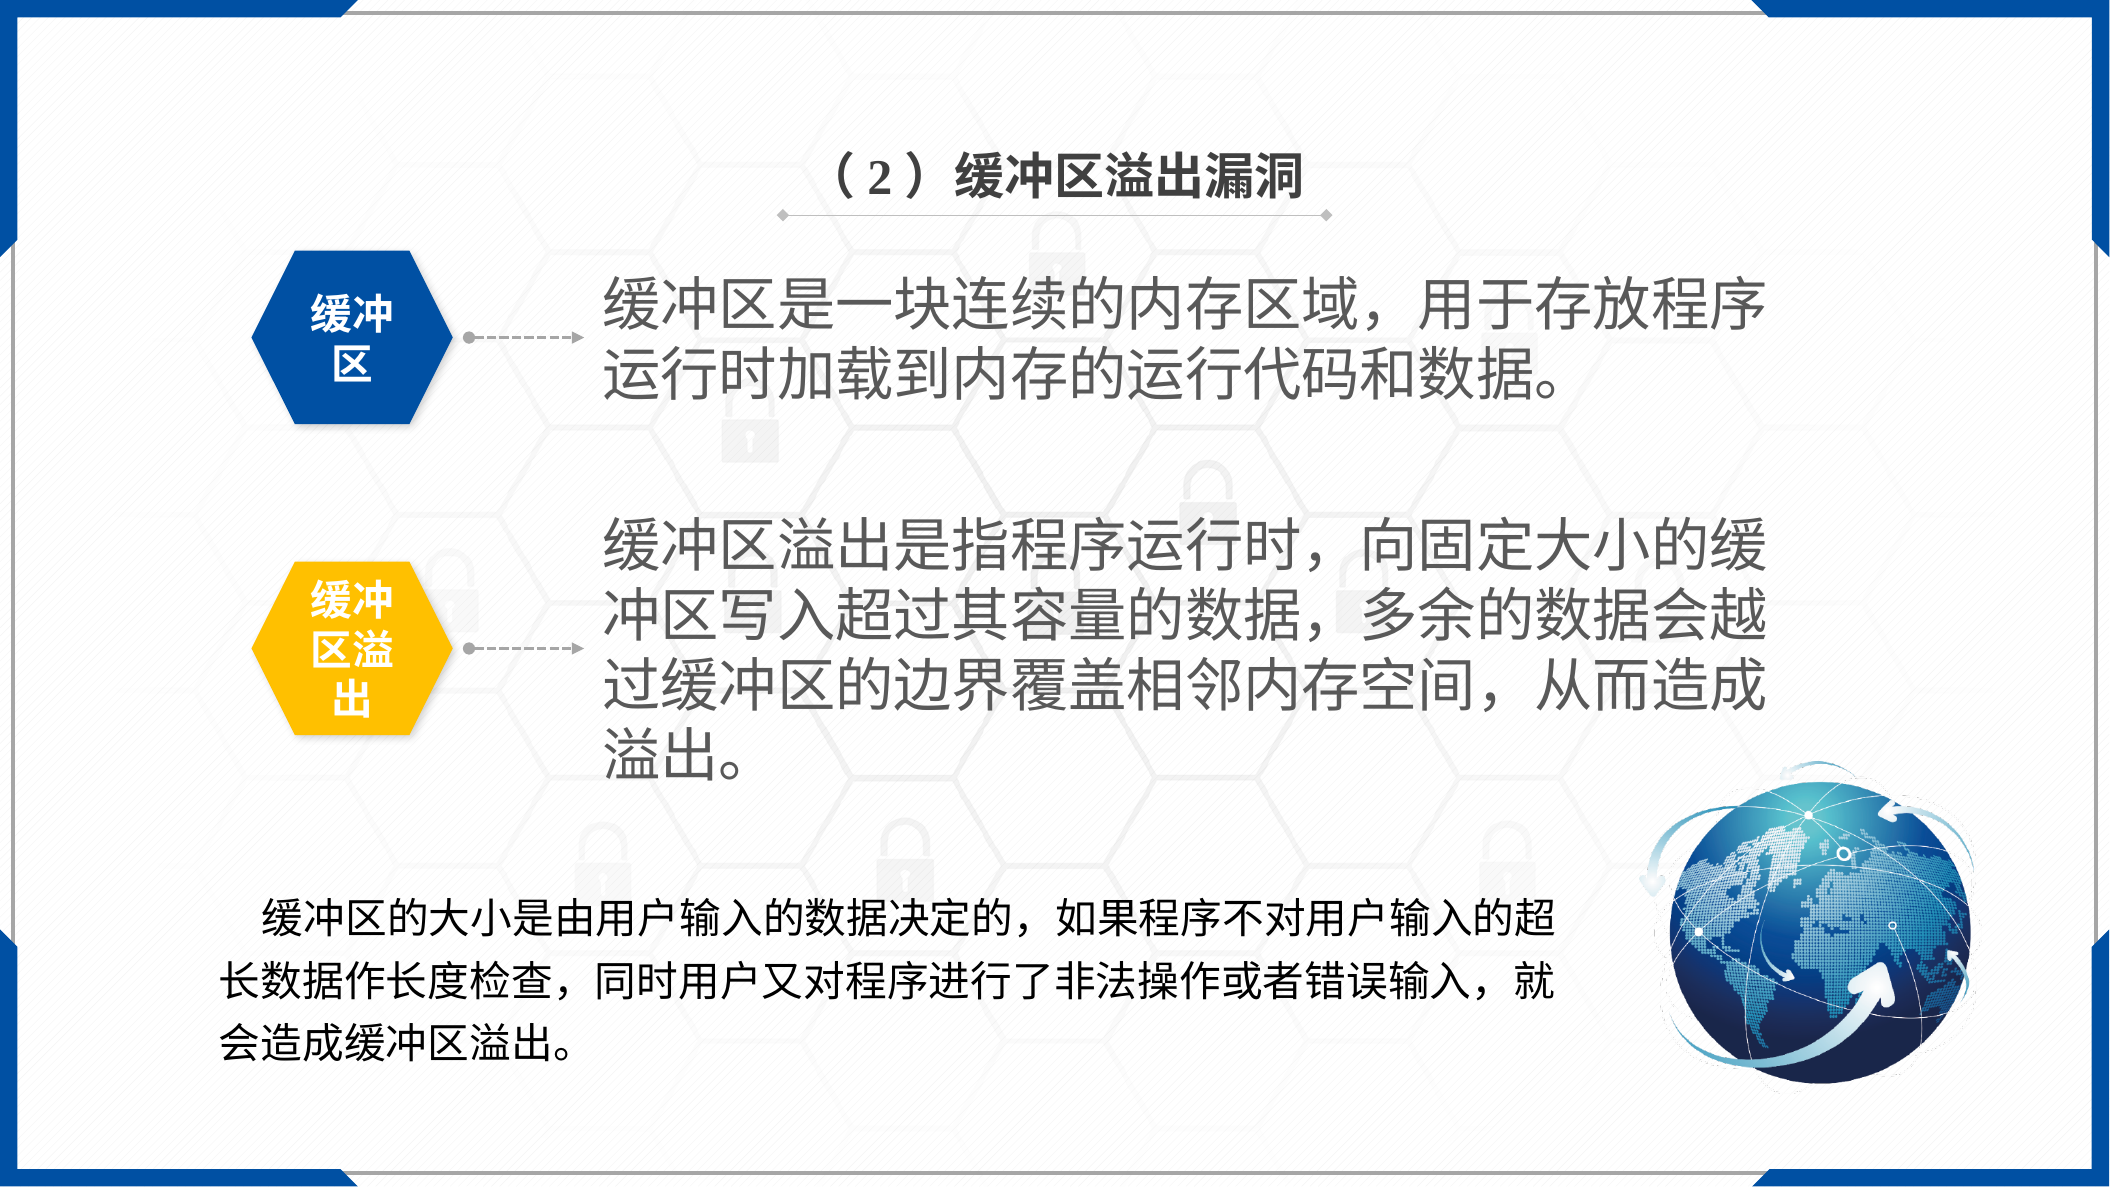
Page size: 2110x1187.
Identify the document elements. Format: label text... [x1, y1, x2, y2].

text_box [753, 137, 1356, 216]
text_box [251, 499, 1788, 798]
text_box 缓冲区的大小是由用户输入的数据决定的，如果程序不对用户输入的超长数据作长度检查，同时用户又对程序进行了非法操作或者错误输入，就会造成缓冲区溢出。 [204, 872, 1587, 1075]
picture [80, 0, 2029, 1187]
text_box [251, 250, 1811, 425]
